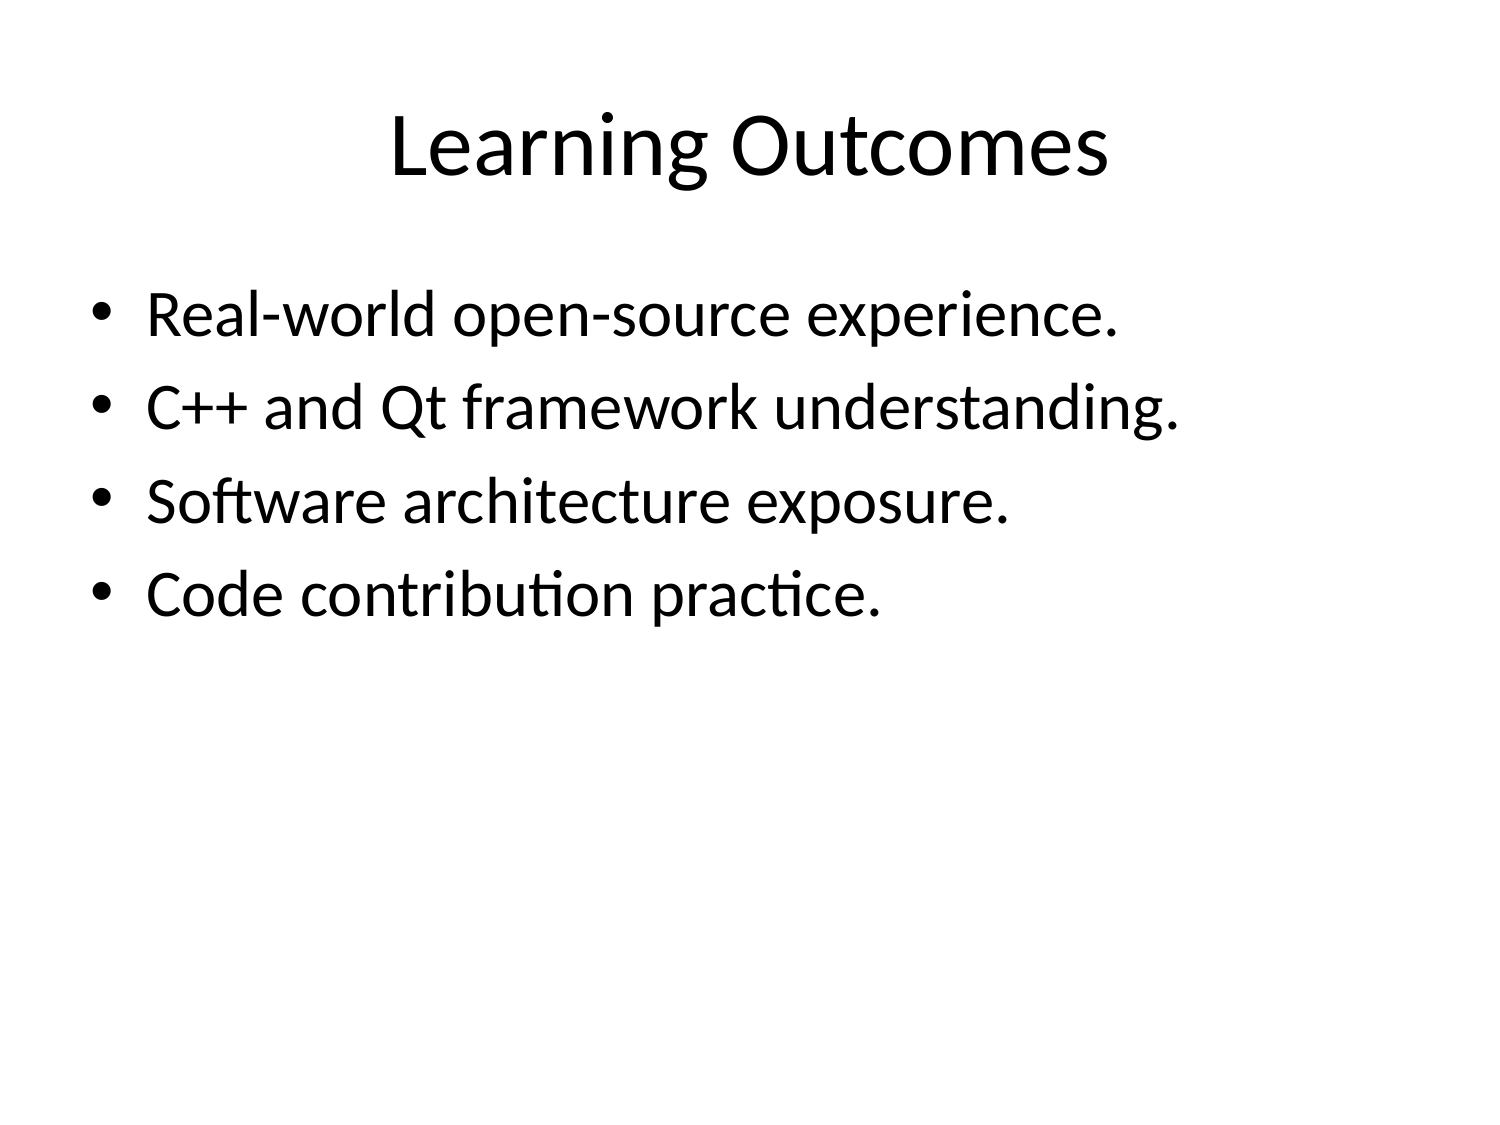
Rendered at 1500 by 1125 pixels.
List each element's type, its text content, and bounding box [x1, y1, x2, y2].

list Real-world open-source experience. C++ and Qt framework understanding. Software architecture exposure. Code contribution practice. [75, 262, 1425, 1005]
title Learning Outcomes [75, 45, 1425, 233]
